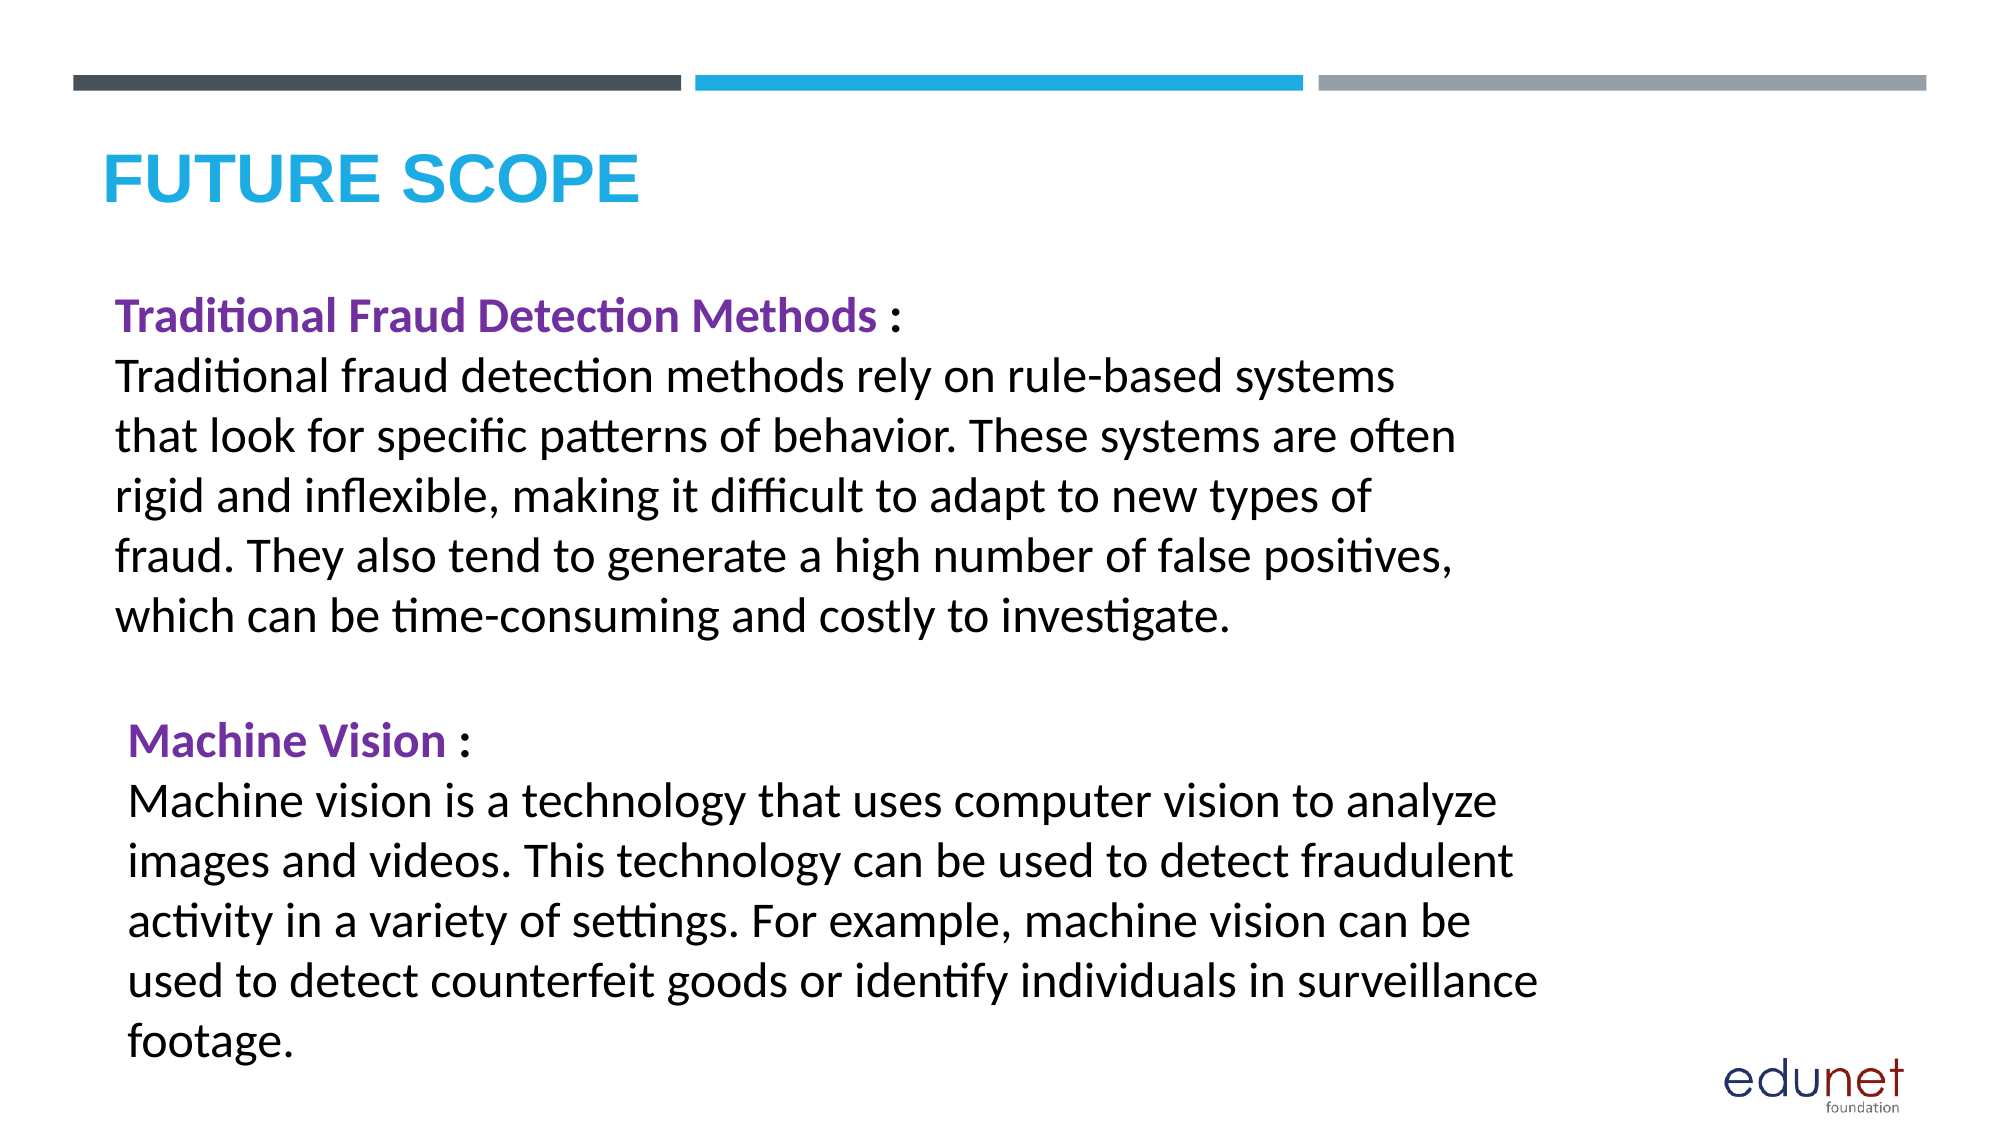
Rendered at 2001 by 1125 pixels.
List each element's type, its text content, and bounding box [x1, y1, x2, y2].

text_box Traditional Fraud Detection Methods : Traditional fraud detection methods rely on rule-based systems that look for specific patterns of behavior. These systems are often rigid and inflexible, making it difficult to adapt to new types of fraud. They also tend to generate a high number of false positives, which can be time-consuming and costly to investigate. [99, 274, 1500, 650]
title FUTURE SCOPE [100, 131, 643, 274]
text_box Machine Vision : Machine vision is a technology that uses computer vision to analyze images and videos. This technology can be used to detect fraudulent activity in a variety of settings. For example, machine vision can be used to detect counterfeit goods or identify individuals in surveillance footage. [112, 699, 1575, 1075]
picture [1724, 1057, 1904, 1113]
